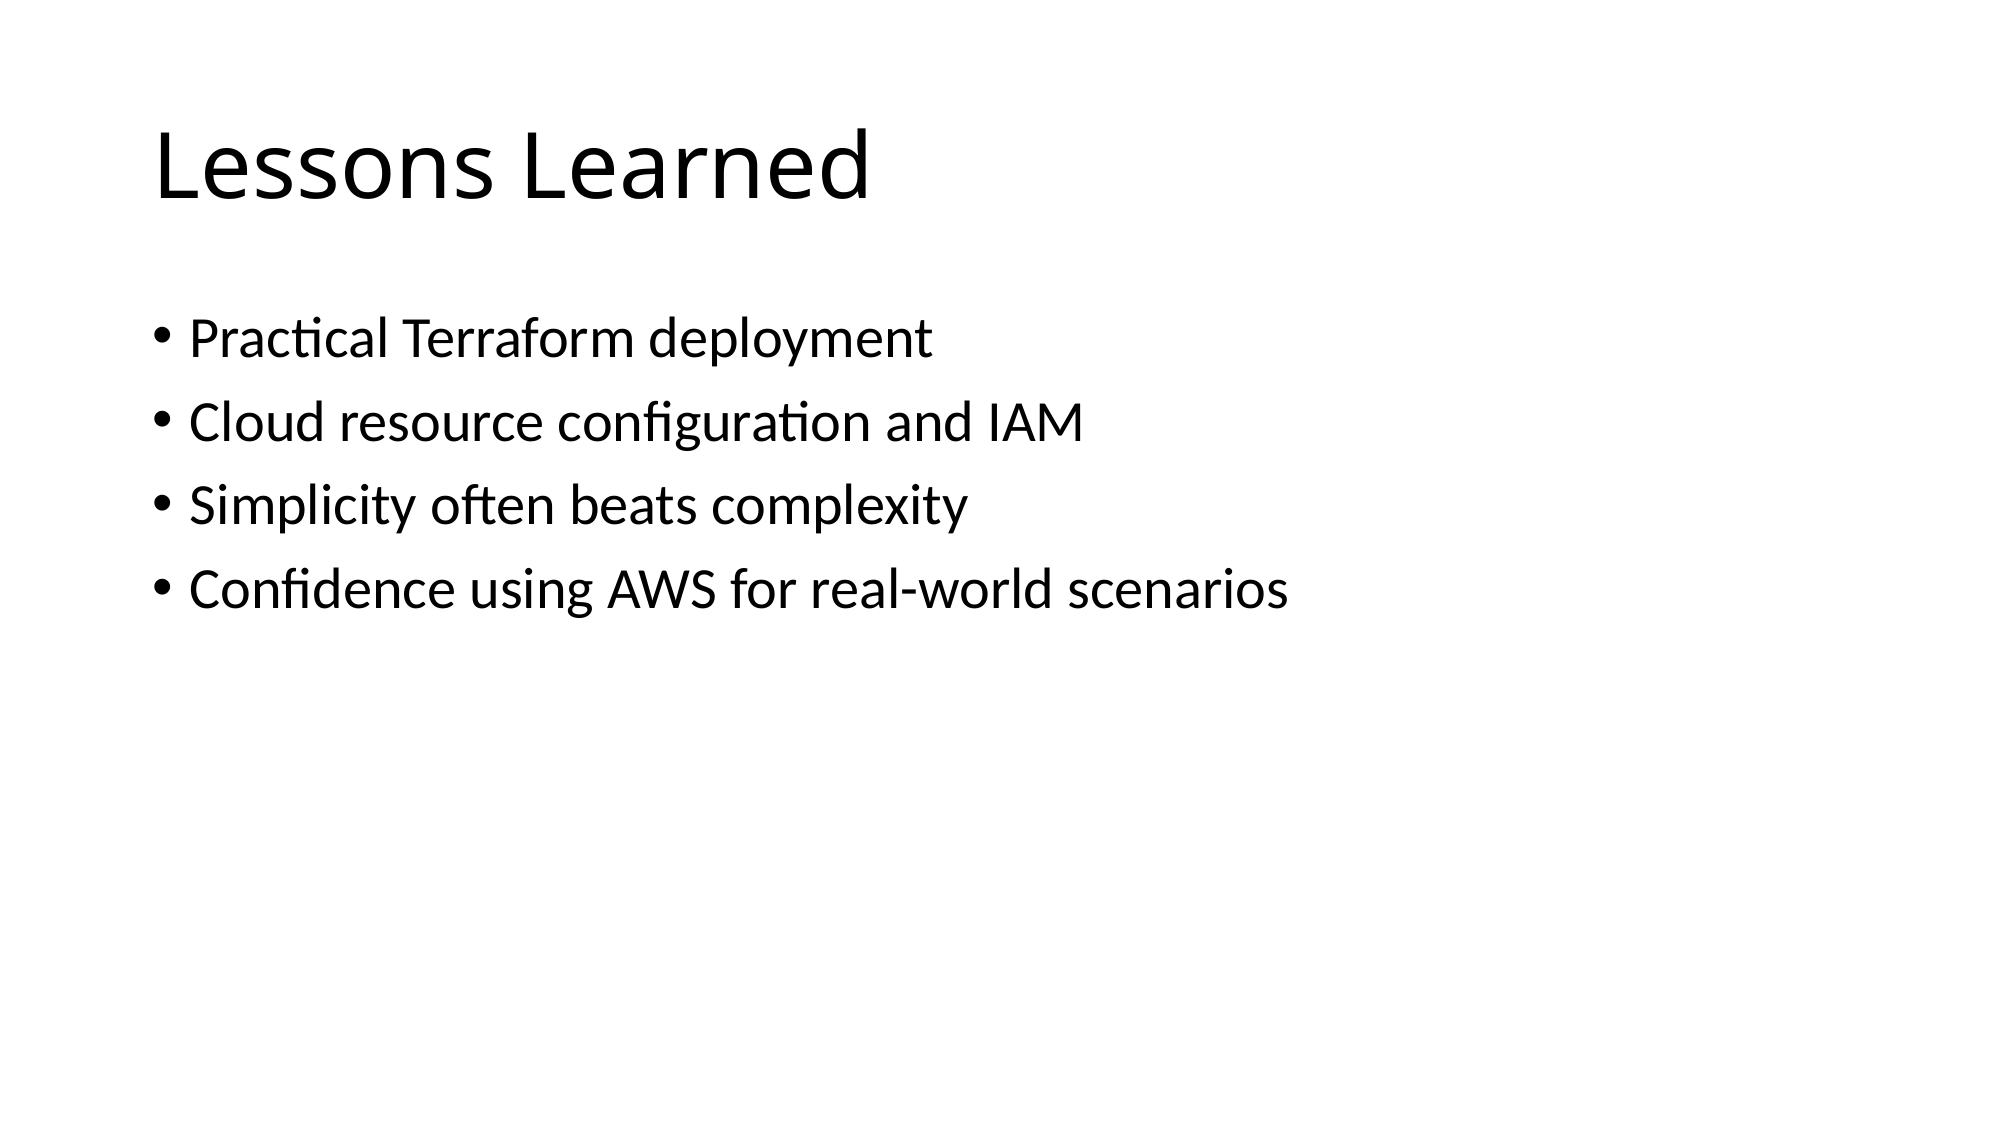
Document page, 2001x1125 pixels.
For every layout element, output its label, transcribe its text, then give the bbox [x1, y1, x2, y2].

list Practical Terraform deployment Cloud resource configuration and IAM Simplicity often beats complexity Confidence using AWS for real-world scenarios [137, 299, 1863, 1014]
title Lessons Learned [137, 59, 1863, 278]
